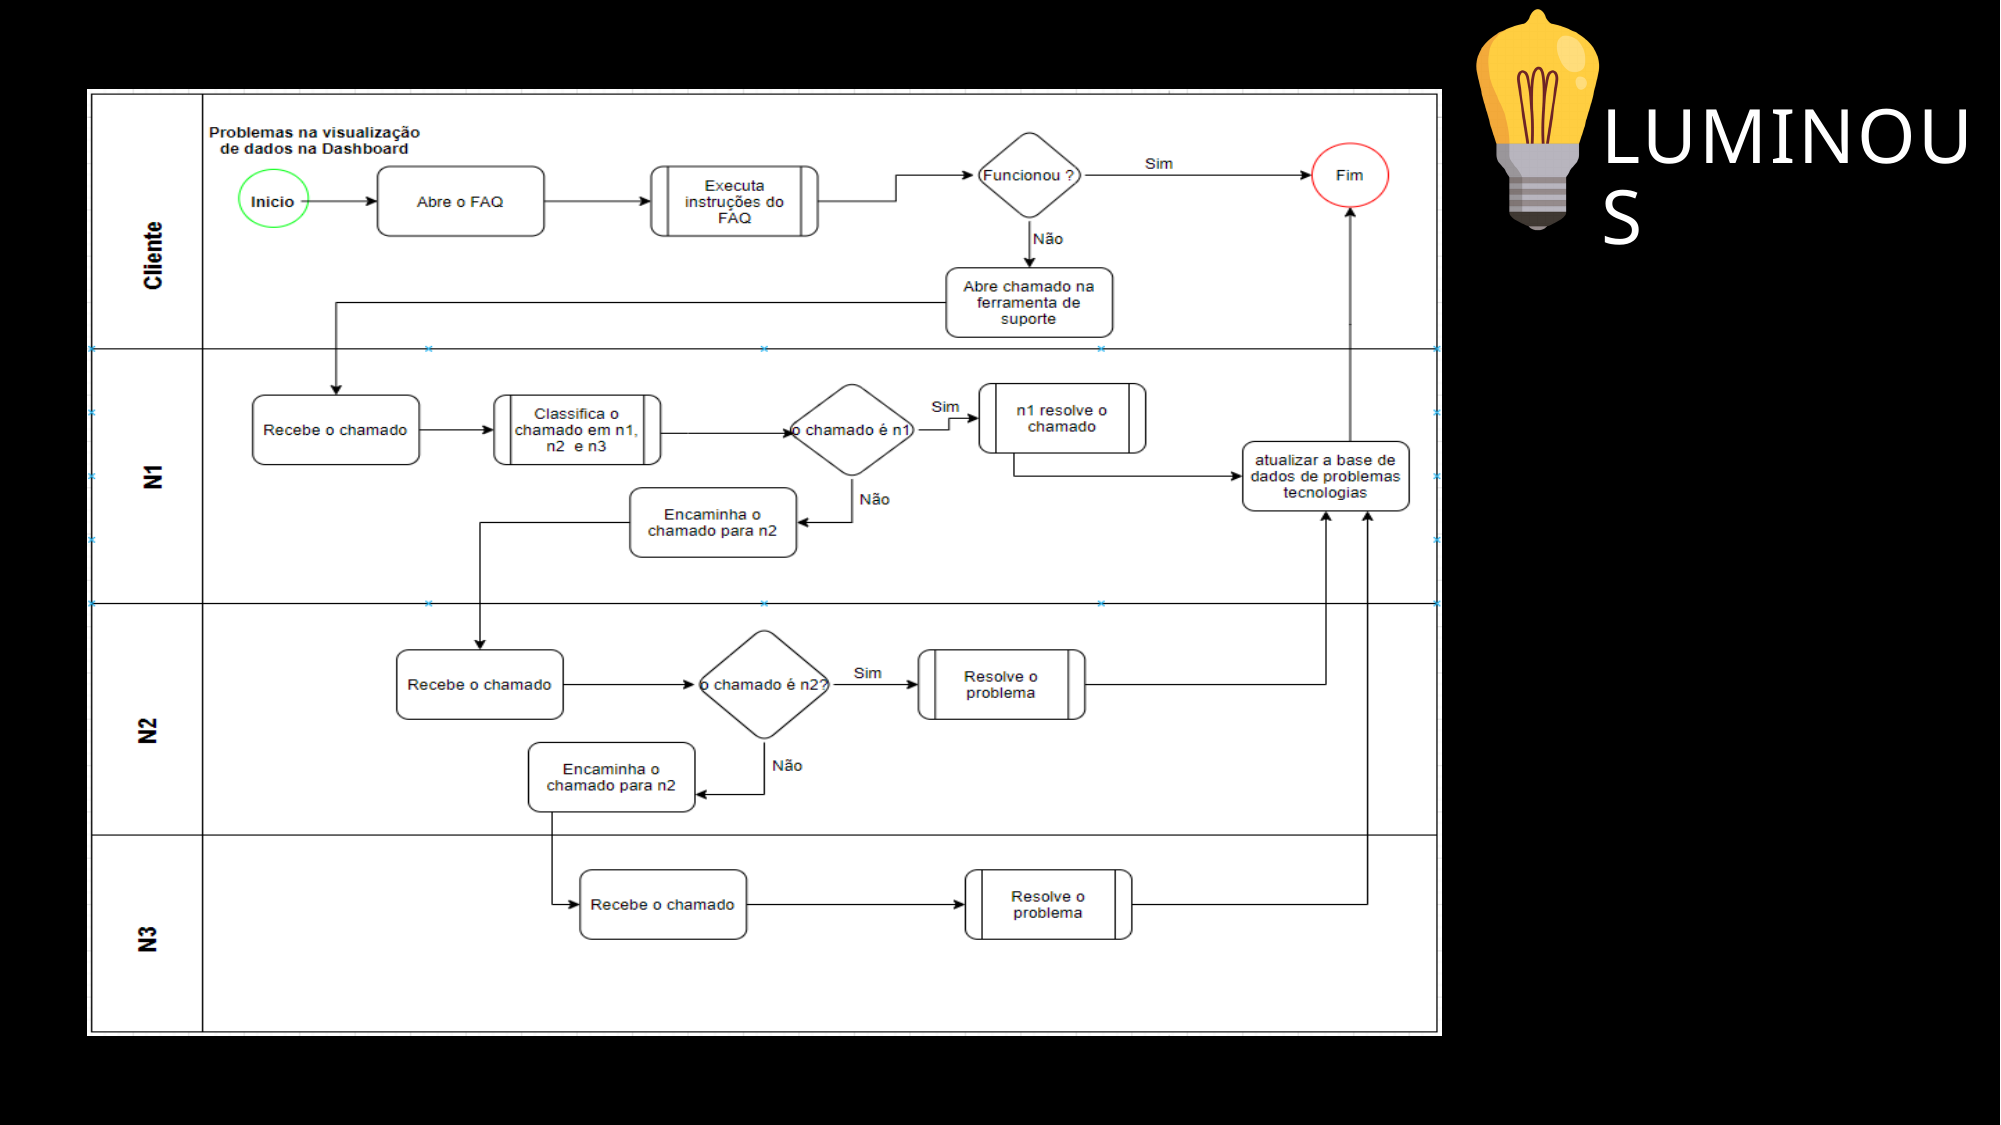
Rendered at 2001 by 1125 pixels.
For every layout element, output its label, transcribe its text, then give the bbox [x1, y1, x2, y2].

picture [87, 0, 1658, 1036]
text_box Luminous [1586, 70, 2000, 289]
